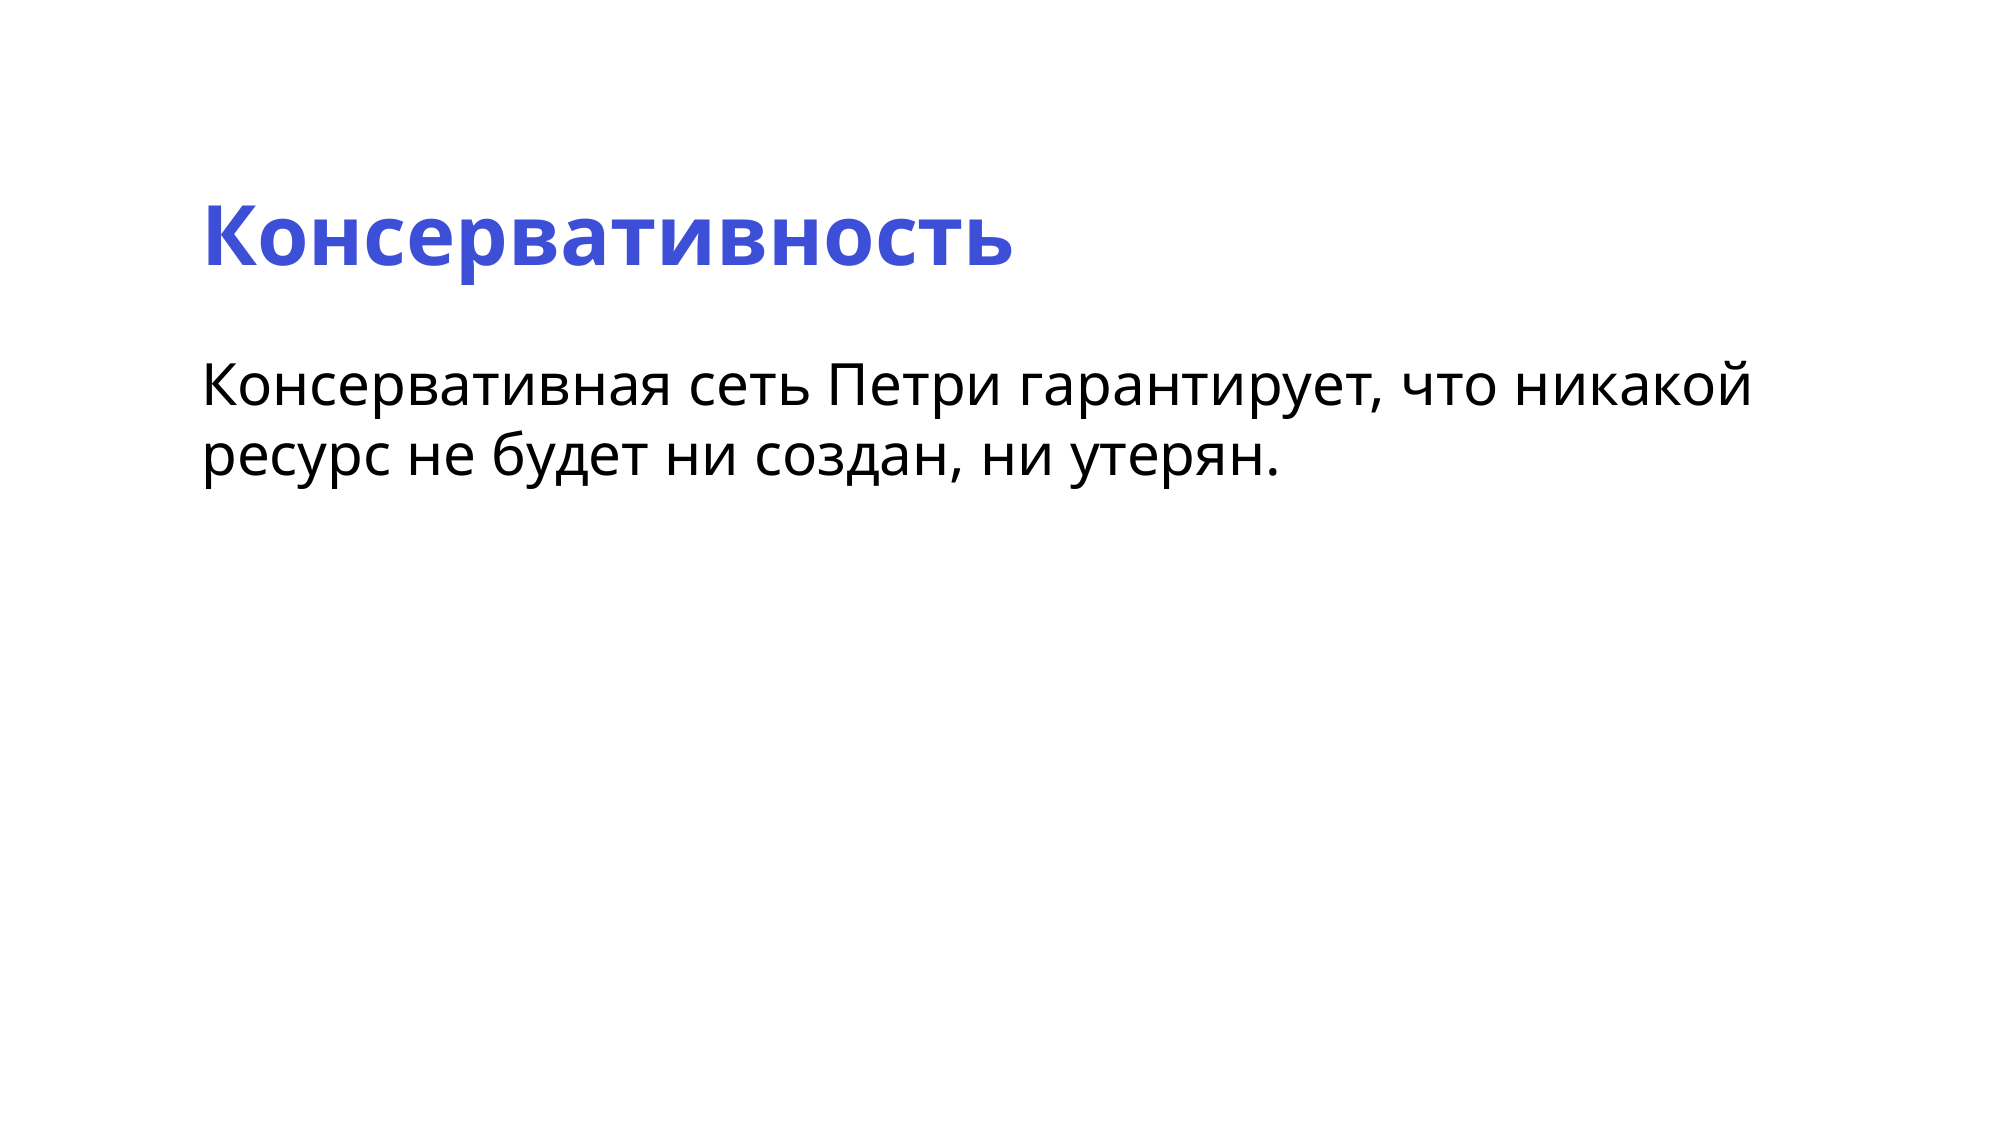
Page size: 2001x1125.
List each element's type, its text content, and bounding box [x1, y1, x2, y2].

text_box Консервативная сеть Петри гарантирует, что никакой ресурс не будет ни создан, ни утерян. [186, 339, 1816, 495]
text_box Консервативность [186, 185, 1814, 306]
